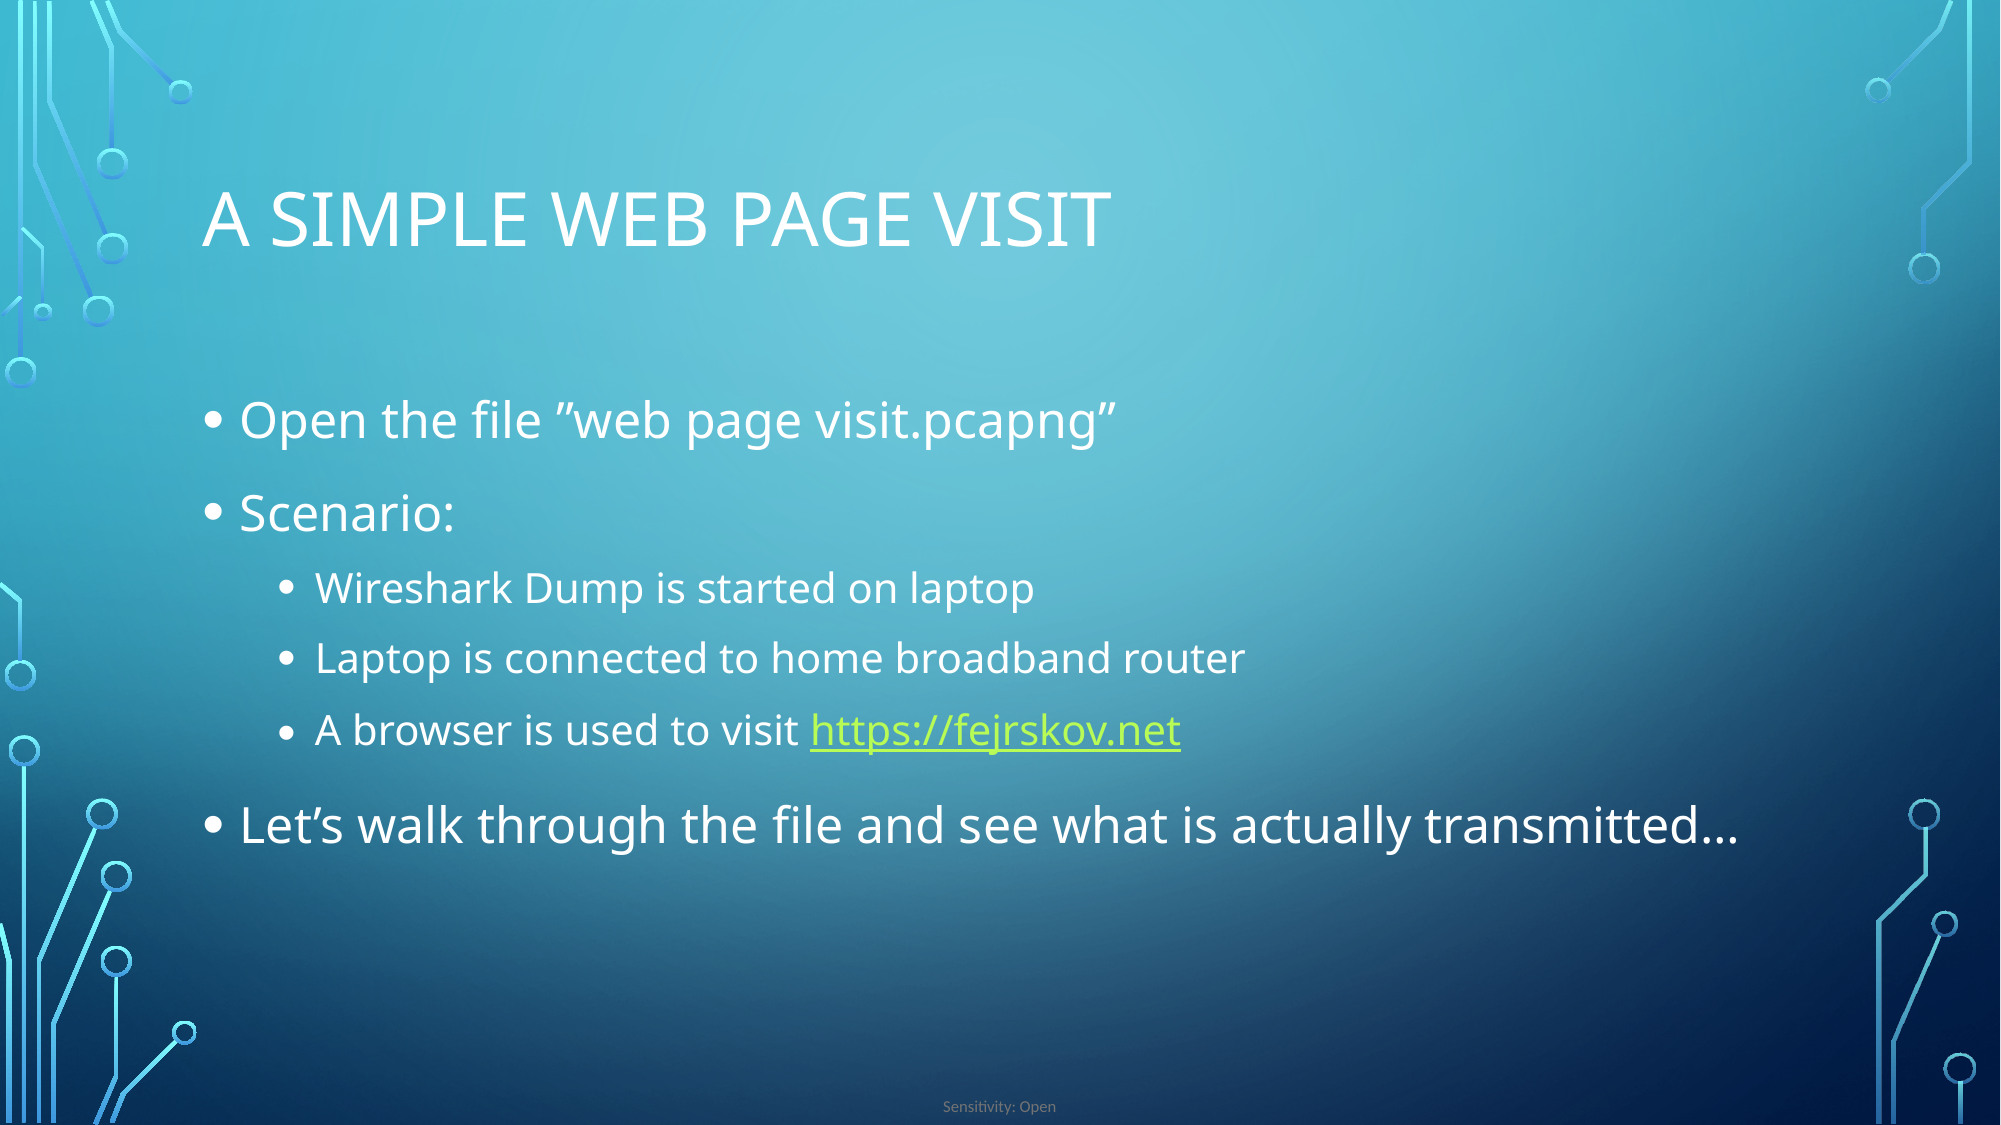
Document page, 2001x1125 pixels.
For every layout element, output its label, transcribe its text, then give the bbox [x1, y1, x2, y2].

list Open the file ”web page visit.pcapng” Scenario: Wireshark Dump is started on laptop Laptop is connected to home broadband router A browser is used to visit https://fejrskov.net Let’s walk through the file and see what is actually transmitted… [187, 369, 1813, 950]
title A simple web page visit [187, 101, 1813, 344]
